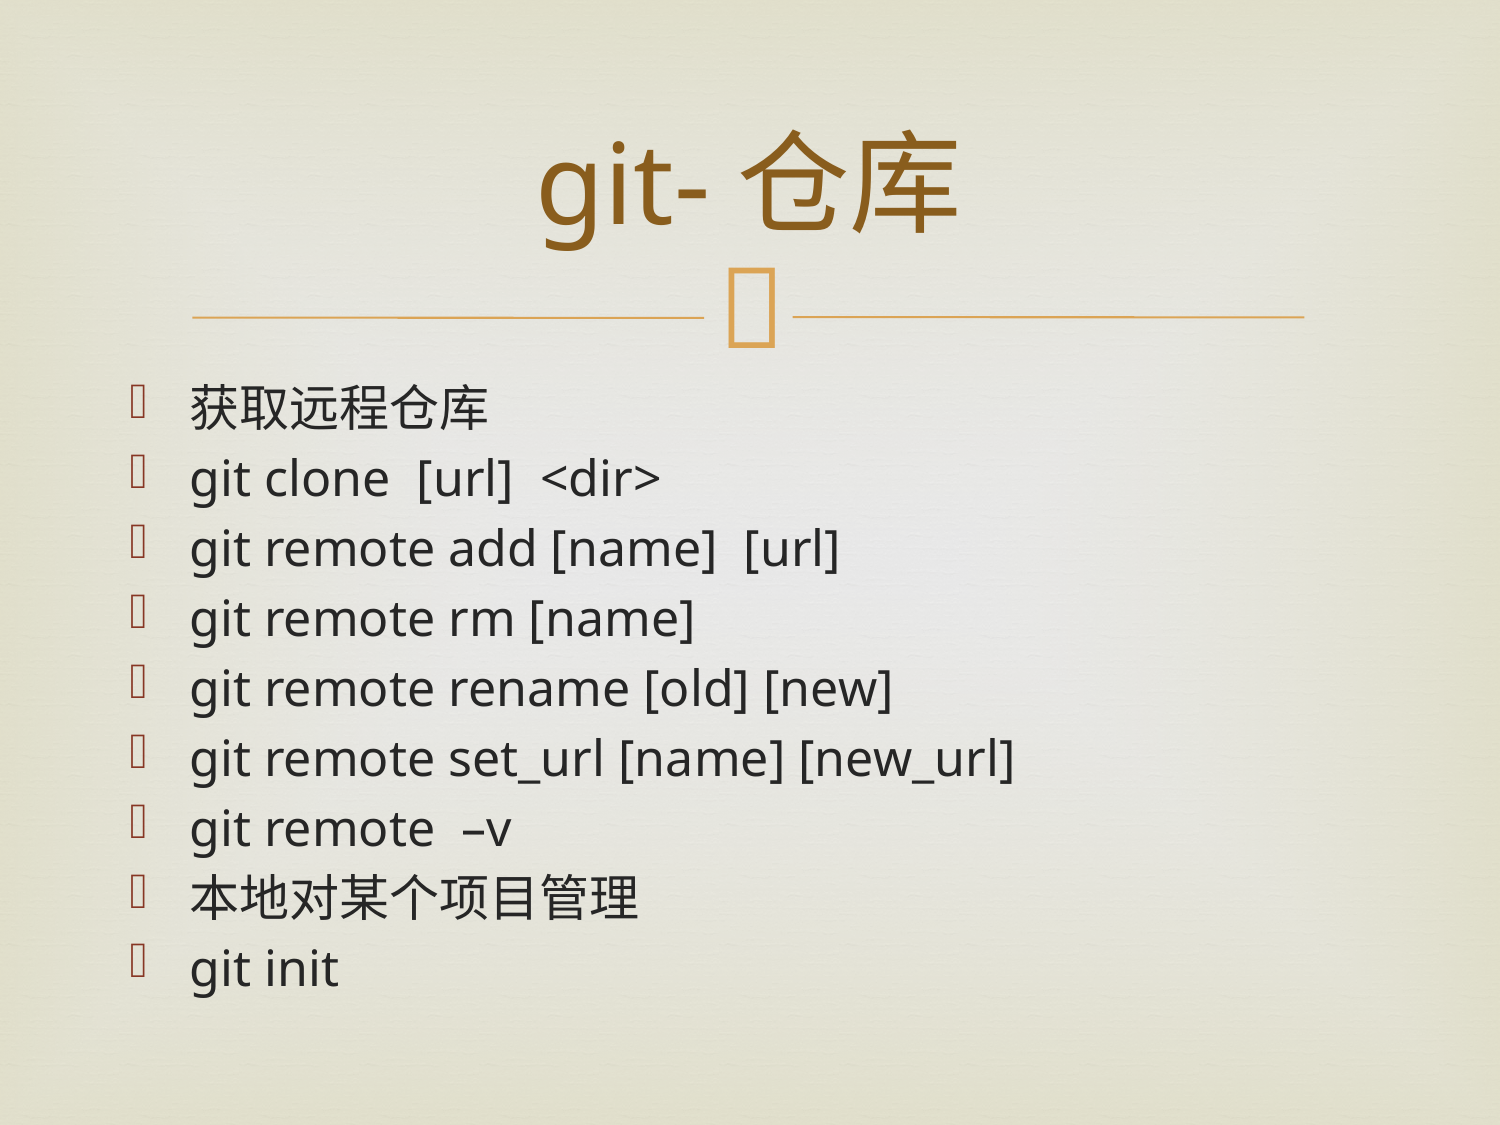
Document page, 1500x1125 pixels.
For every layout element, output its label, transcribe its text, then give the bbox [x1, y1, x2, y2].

list 获取远程仓库 git clone [url] <dir> git remote add [name] [url] git remote rm [name] git remote rename [old] [new] git remote set_url [name] [new_url] git remote –v 本地对某个项目管理 git init [114, 368, 1386, 1005]
title git-仓库 [112, 93, 1386, 267]
